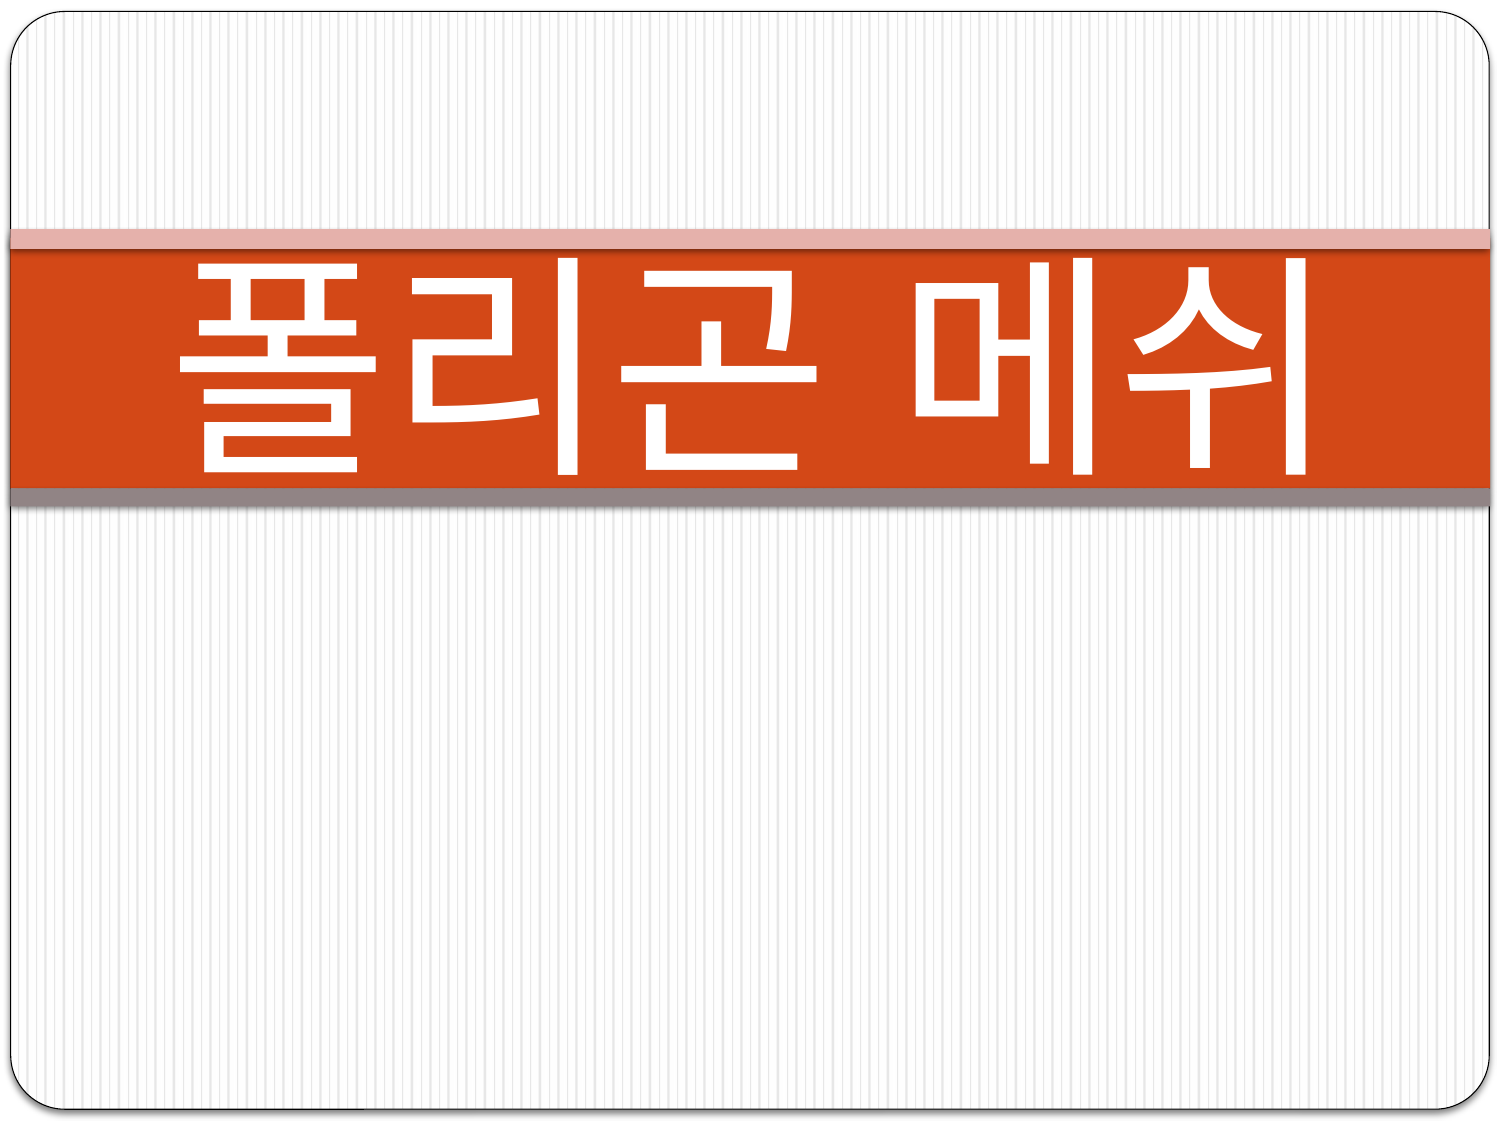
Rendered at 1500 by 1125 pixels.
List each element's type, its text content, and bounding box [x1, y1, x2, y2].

title 폴리곤 메쉬 [17, 219, 1489, 509]
